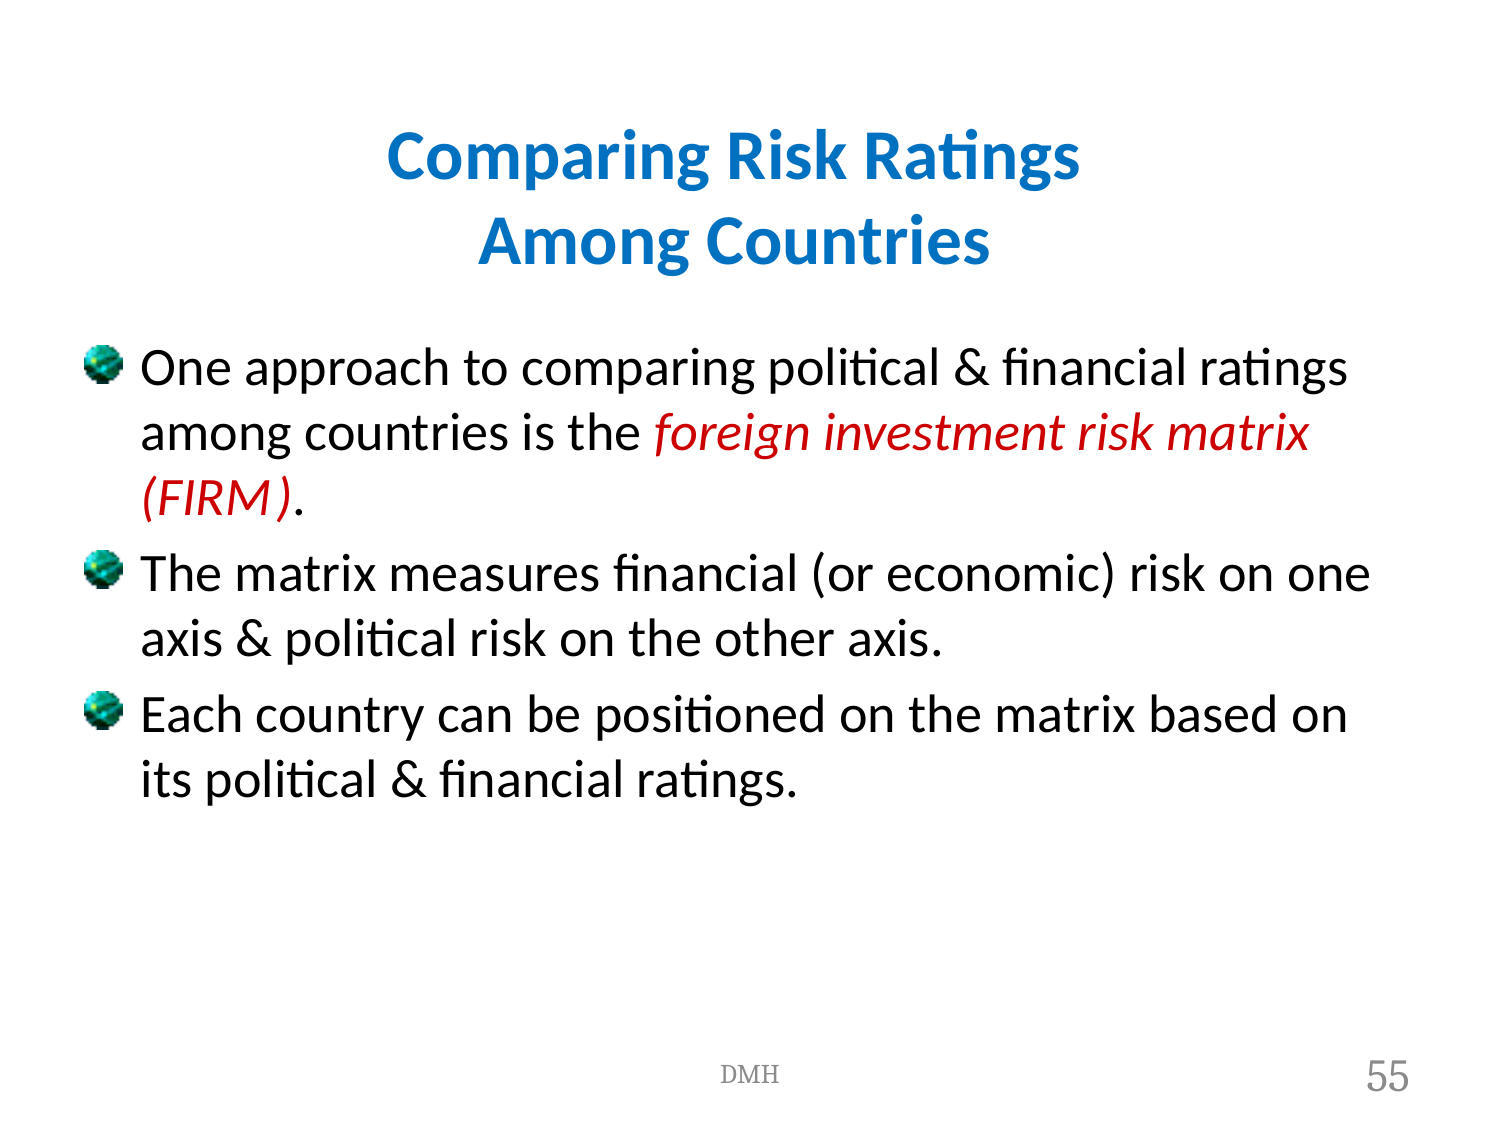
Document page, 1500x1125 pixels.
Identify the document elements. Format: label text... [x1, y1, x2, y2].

list One approach to comparing political & financial ratings among countries is the foreign investment risk matrix (FIRM ). The matrix measures financial (or economic) risk on one axis & political risk on the other axis. Each country can be positioned on the matrix based on its political & financial ratings. [69, 324, 1412, 1000]
slide_number 55 [1074, 1042, 1425, 1103]
title Comparing Risk Ratings Among Countries [69, 99, 1401, 288]
picture [84, 345, 123, 384]
footer DMH [512, 1042, 988, 1103]
picture [84, 550, 123, 589]
picture [84, 691, 123, 730]
